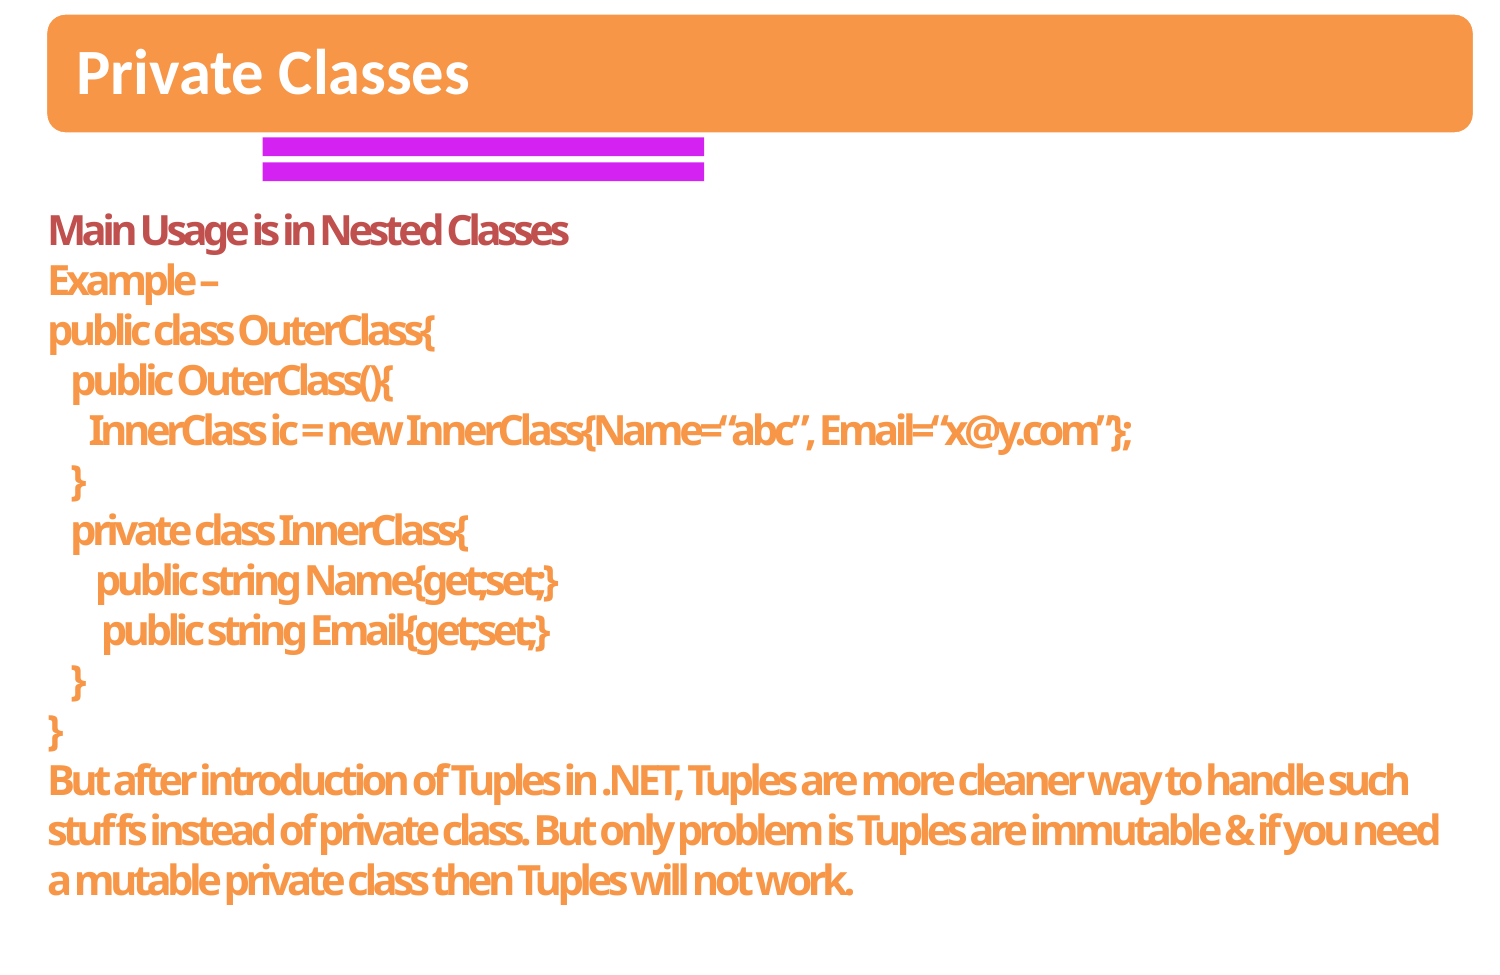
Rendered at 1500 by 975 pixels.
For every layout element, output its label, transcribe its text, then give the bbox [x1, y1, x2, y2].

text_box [44, 12, 1476, 138]
text_box [262, 147, 705, 157]
text_box [262, 162, 705, 182]
text_box Main Usage is in Nested Classes Example – public class OuterClass{ public OuterClass(){ InnerClass ic = new InnerClass{Name=“abc”, Email=“x@y.com”}; } private class InnerClass{ public string Name{get;set;} public string Email{get;set;} } } But after introduction of Tuples in .NET, Tuples are more cleaner way to handle such stuffs instead of private class. But only problem is Tuples are immutable & if you need a mutable private class then Tuples will not work. [45, 203, 1460, 905]
